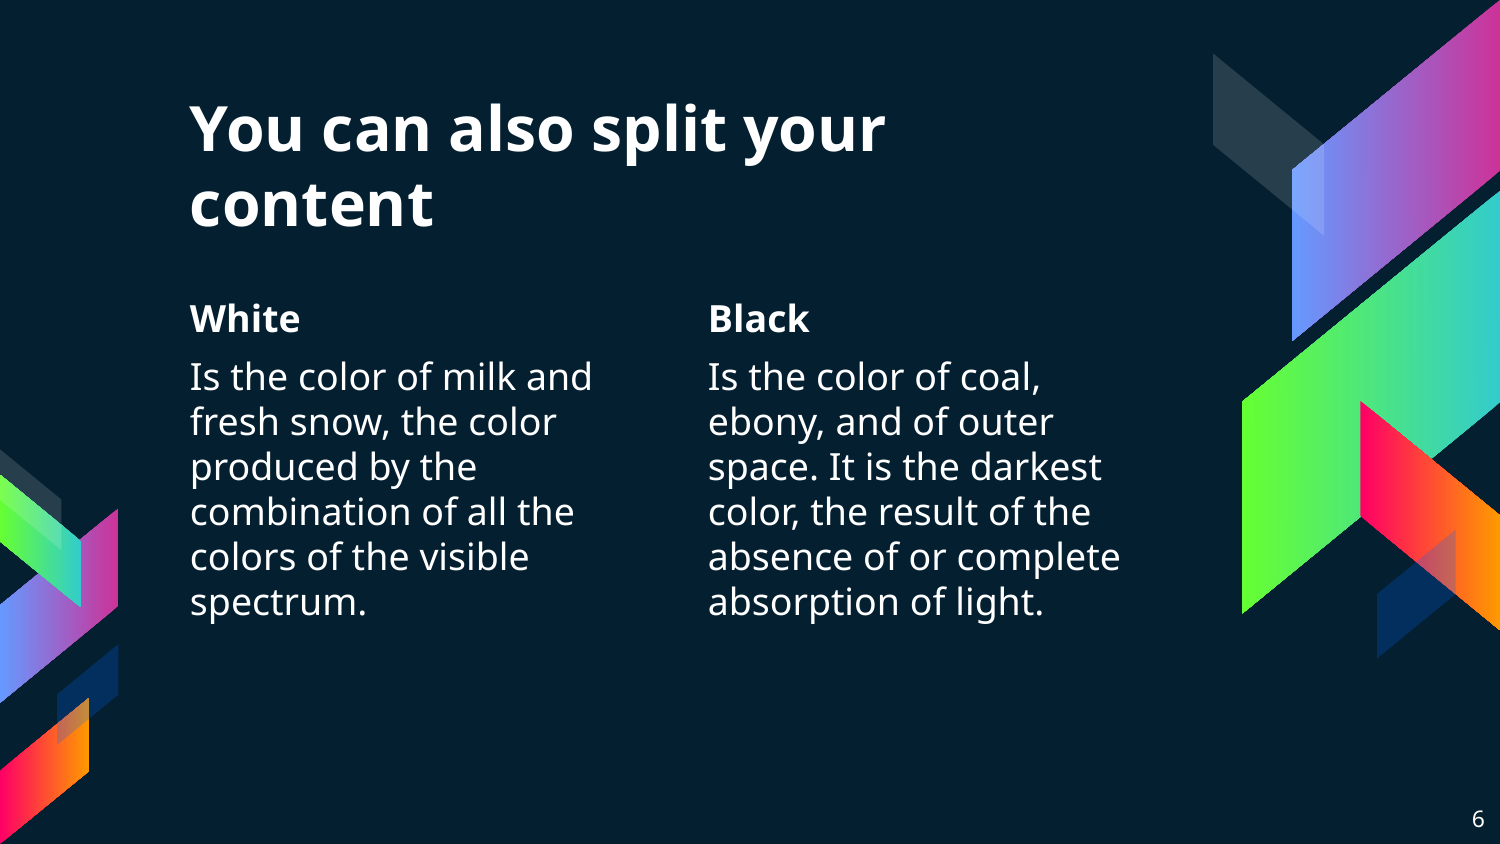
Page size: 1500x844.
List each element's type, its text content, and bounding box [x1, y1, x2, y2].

title You can also split your content [175, 149, 1155, 255]
slide_number 6 [1403, 789, 1500, 844]
list White Is the color of milk and fresh snow, the color produced by the combination of all the colors of the visible spectrum. [175, 280, 664, 808]
list Black Is the color of coal, ebony, and of outer space. It is the darkest color, the result of the absence of or complete absorption of light. [692, 280, 1182, 808]
